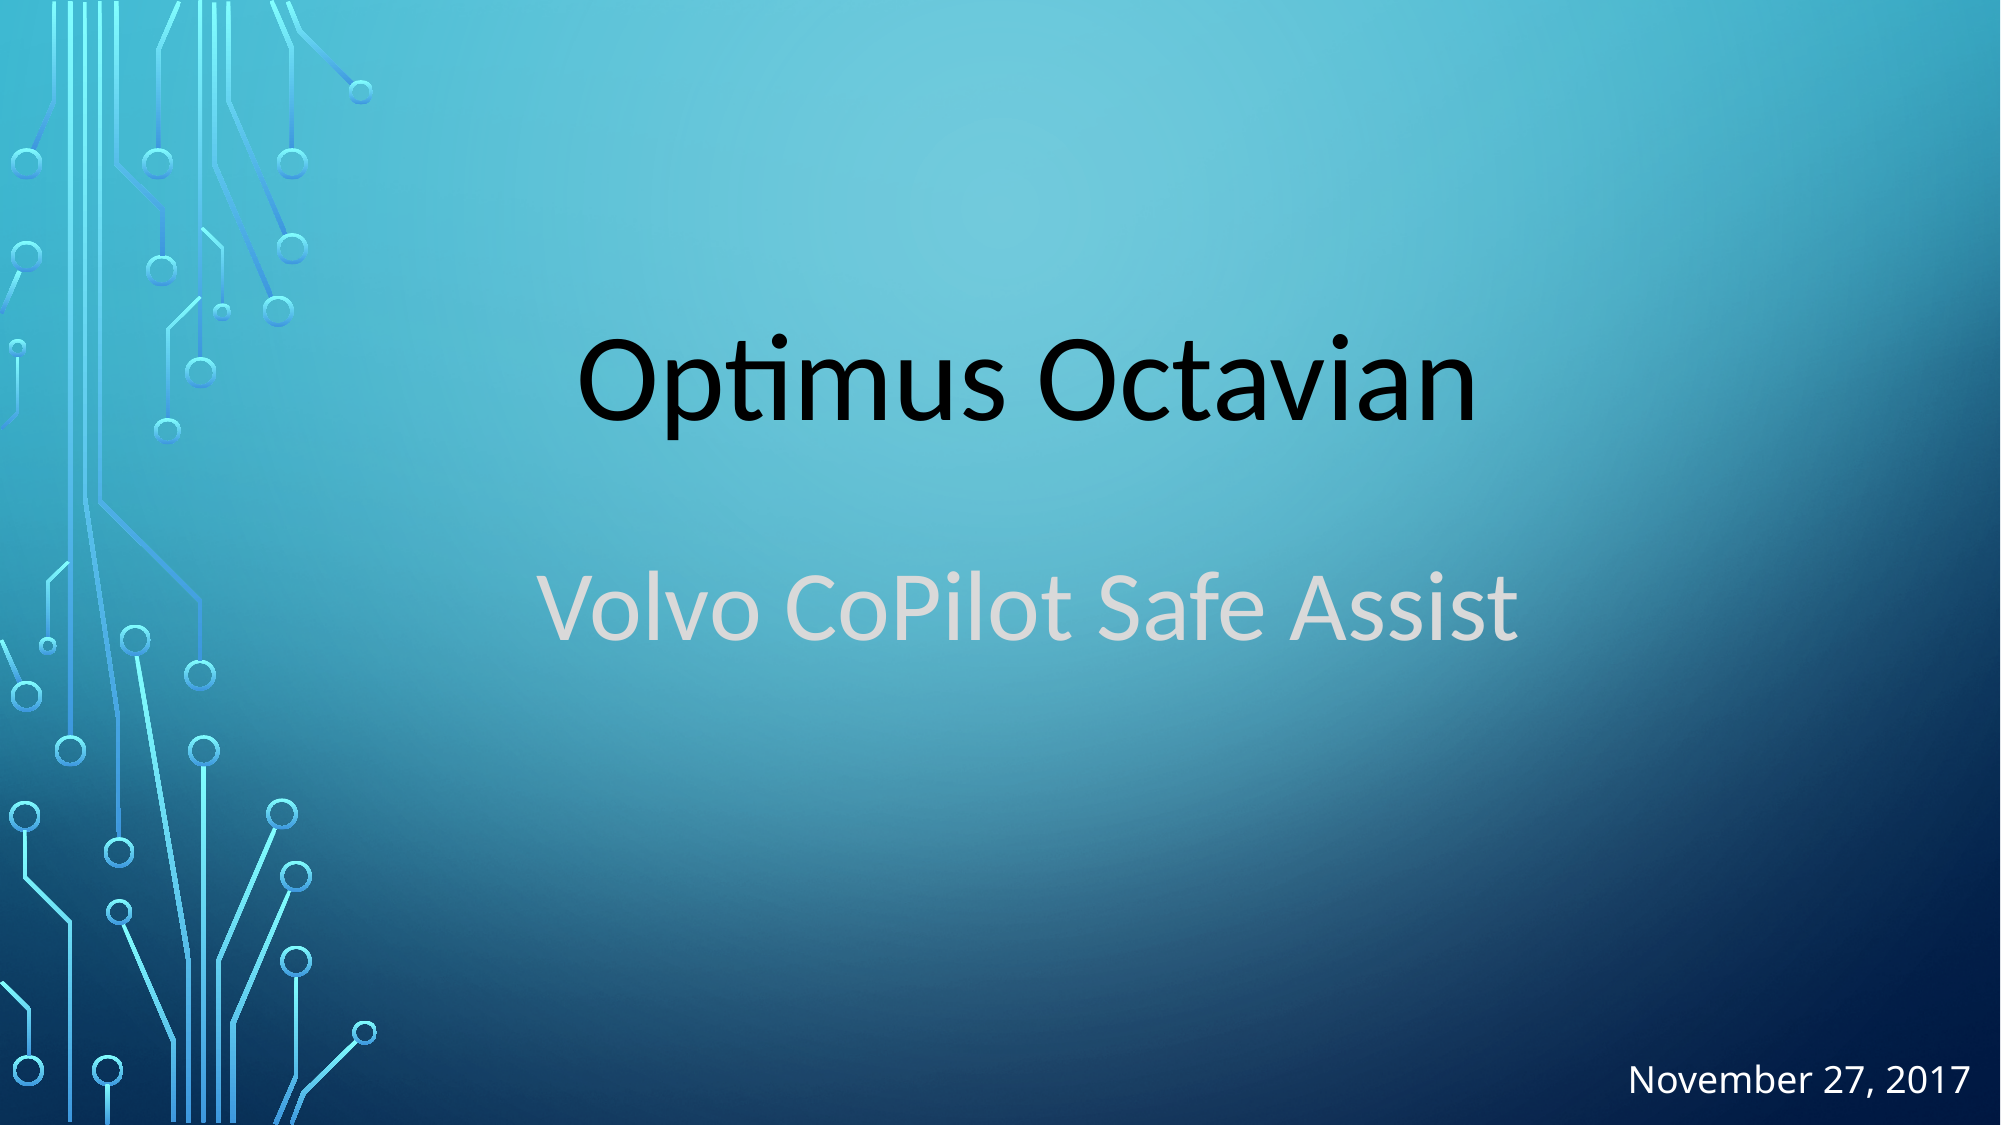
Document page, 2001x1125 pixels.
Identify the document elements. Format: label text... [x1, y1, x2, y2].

subtitle Volvo CoPilot Safe Assist [488, 508, 1570, 781]
title Optimus Octavian [307, 184, 1750, 576]
text_box November 27, 2017 [1613, 1048, 1987, 1109]
